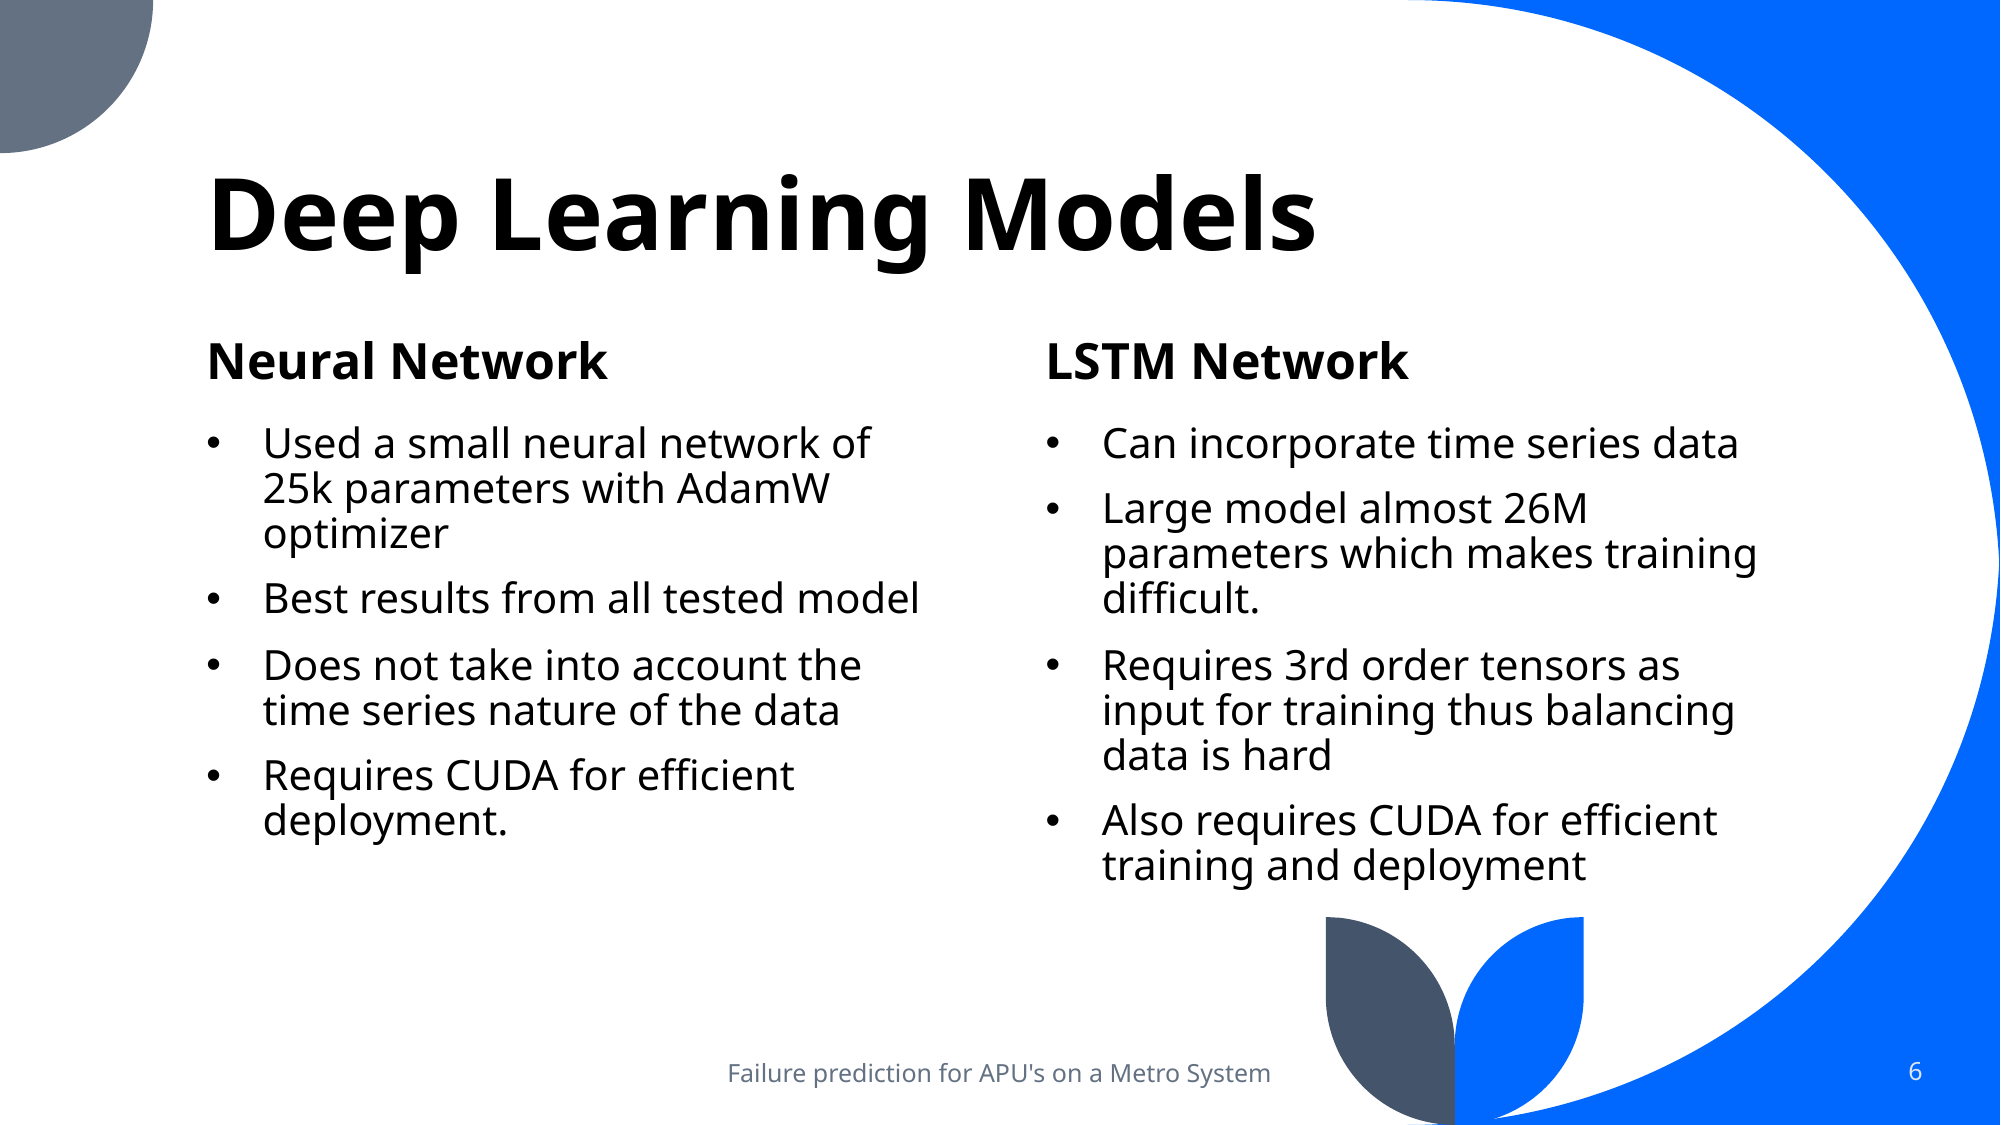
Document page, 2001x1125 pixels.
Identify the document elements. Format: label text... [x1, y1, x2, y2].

slide_number 6 [1665, 1042, 1938, 1103]
title Deep Learning Models [191, 62, 1796, 280]
list Can incorporate time series data Large model almost 26M parameters which makes training difficult. Requires 3rd order tensors as input for training thus balancing data is hard Also requires CUDA for efficient training and deployment [1030, 415, 1796, 879]
footer Failure prediction for APU's on a Metro System [662, 1042, 1338, 1103]
list Neural Network [191, 328, 957, 415]
list LSTM Network [1030, 328, 1796, 415]
list Used a small neural network of 25k parameters with AdamW optimizer Best results from all tested model Does not take into account the time series nature of the data Requires CUDA for efficient deployment. [191, 415, 957, 879]
